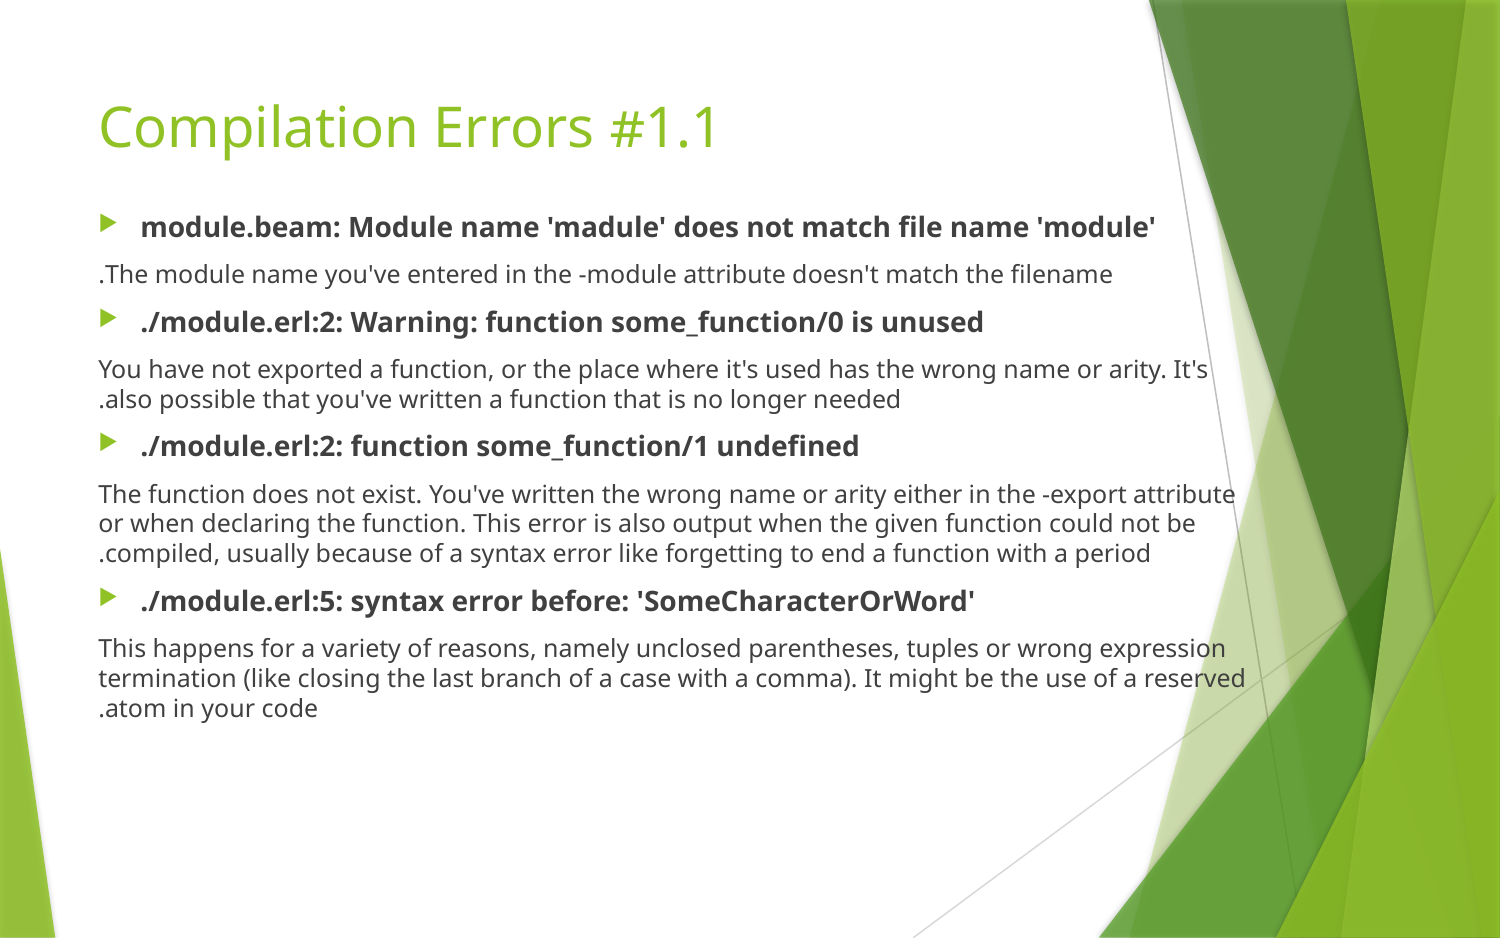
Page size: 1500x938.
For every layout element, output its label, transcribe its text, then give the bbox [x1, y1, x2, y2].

title #1.1 Compilation Errors [83, 83, 1141, 201]
list module.beam: Module name 'madule' does not match file name 'module' The module name you've entered in the -module attribute doesn't match the filename. ./module.erl:2: Warning: function some_function/0 is unused You have not exported a function, or the place where it's used has the wrong name or arity. It's also possible that you've written a function that is no longer needed. ./module.erl:2: function some_function/1 undefined The function does not exist. You've written the wrong name or arity either in the -export attribute or when declaring the function. This error is also output when the given function could not be compiled, usually because of a syntax error like forgetting to end a function with a period. ./module.erl:5: syntax error before: 'SomeCharacterOrWord' This happens for a variety of reasons, namely unclosed parentheses, tuples or wrong expression termination (like closing the last branch of a case with a comma). It might be the use of a reserved atom in your code. [83, 201, 1328, 827]
